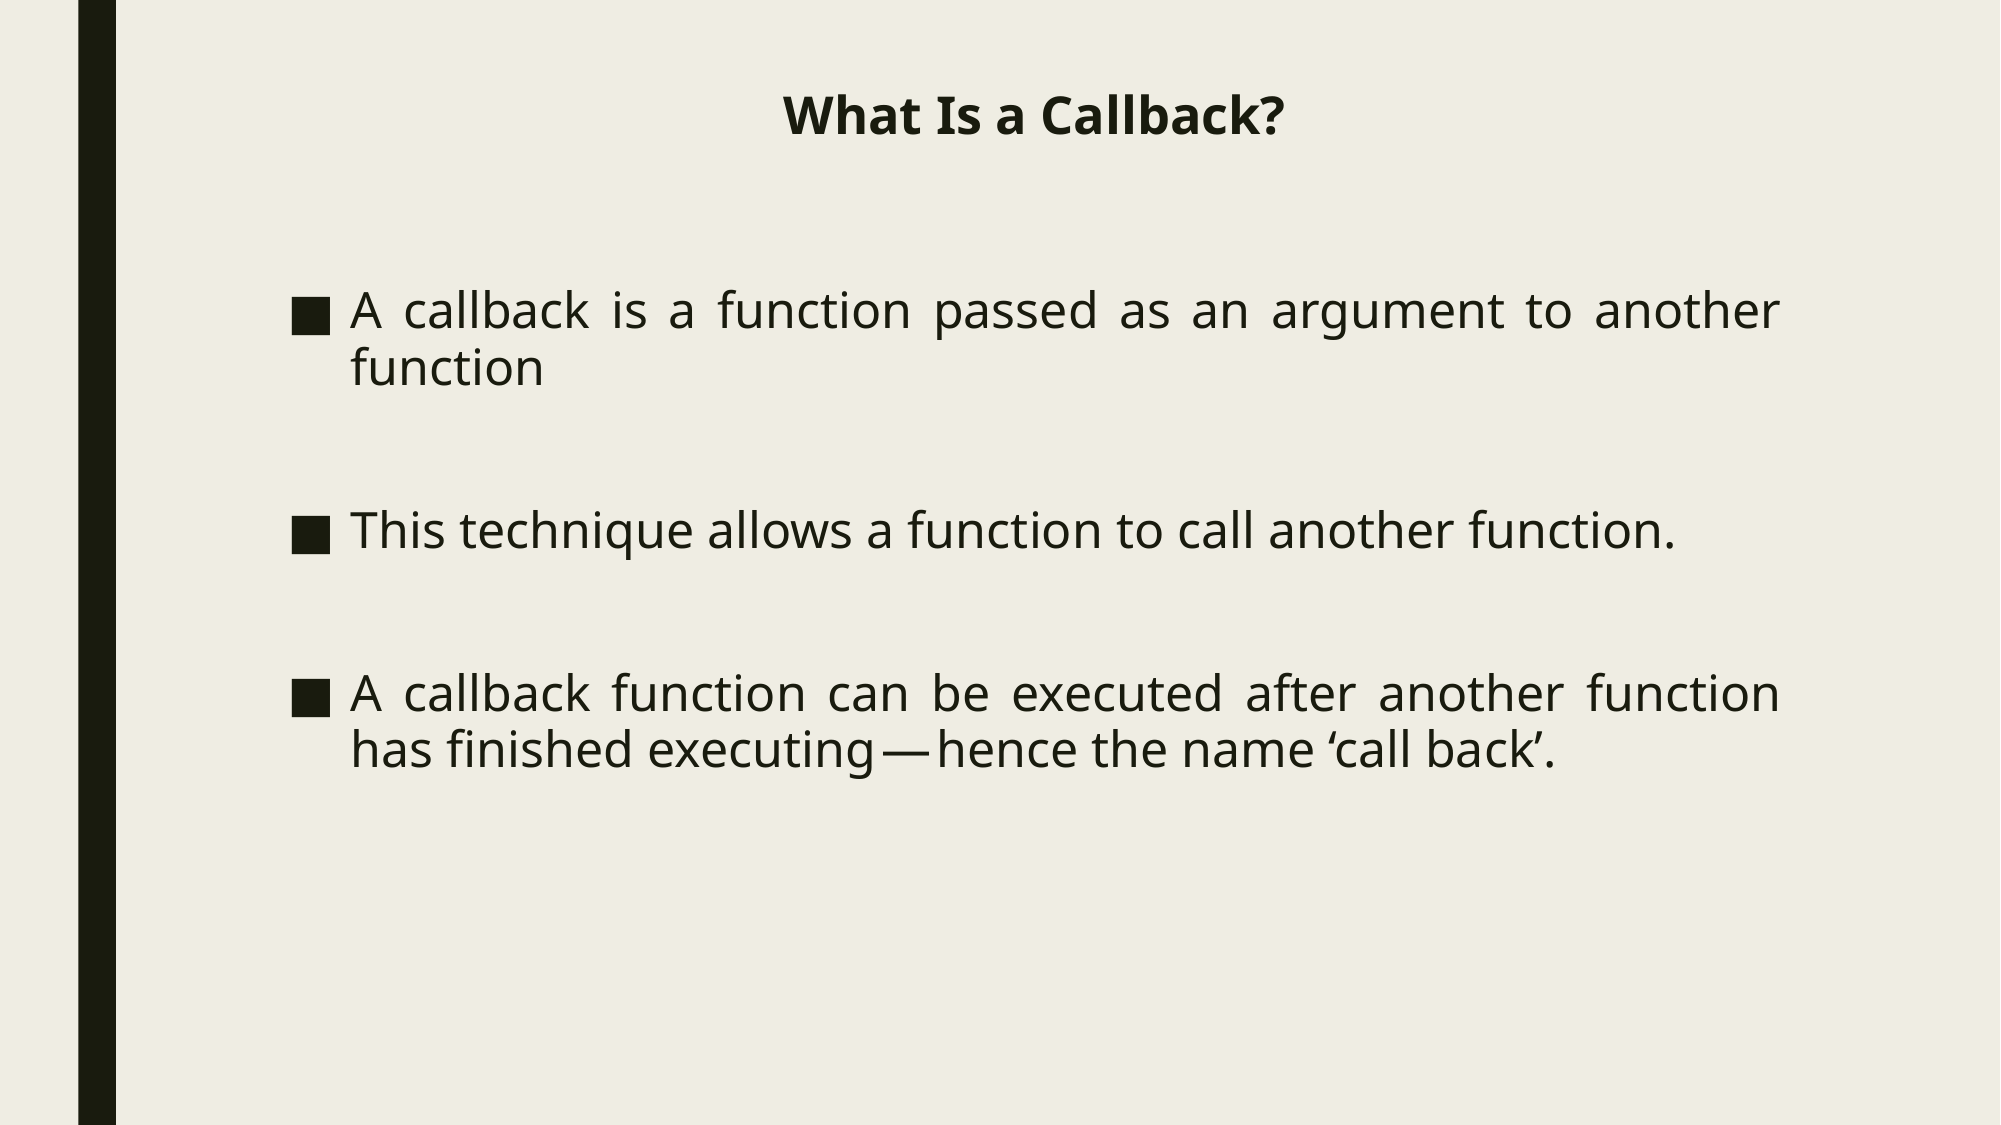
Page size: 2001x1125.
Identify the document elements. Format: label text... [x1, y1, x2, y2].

list A callback is a function passed as an argument to another function This technique allows a function to call another function. A callback function can be executed after another function has finished executing — hence the name ‘call back’. [272, 276, 1798, 970]
title What Is a Callback? [272, 82, 1798, 217]
